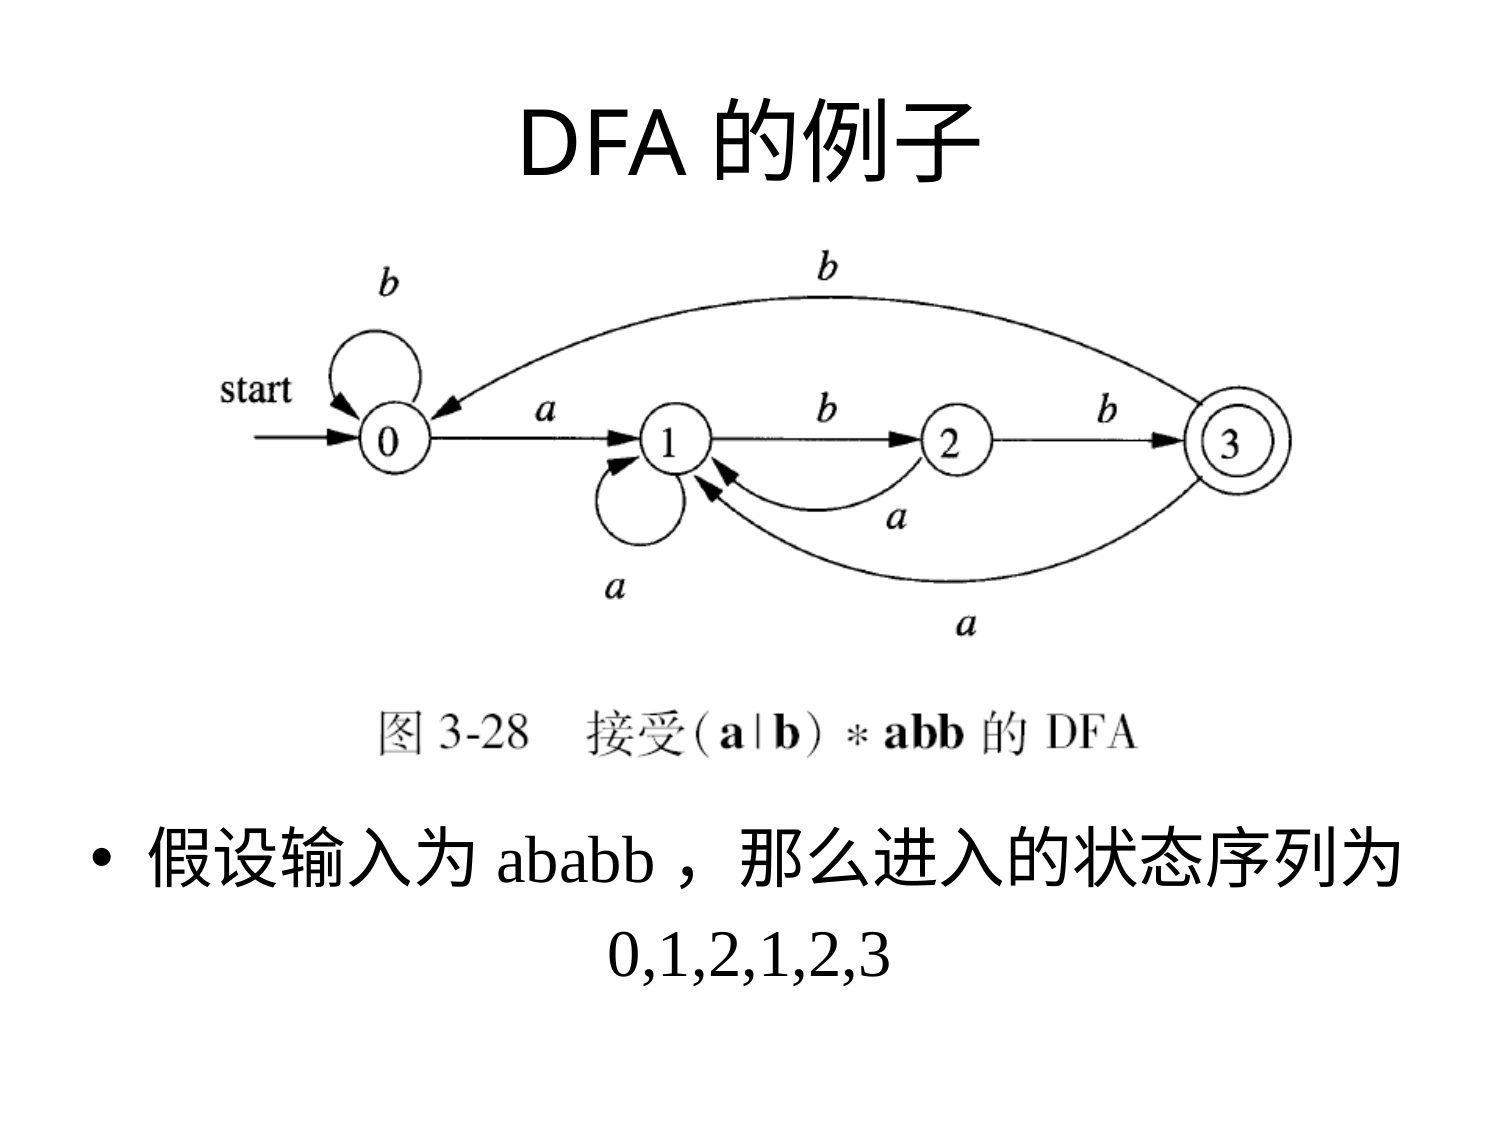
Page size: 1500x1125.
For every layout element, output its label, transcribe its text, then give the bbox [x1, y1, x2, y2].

list 假设输入为ababb，那么进入的状态序列为 0,1,2,1,2,3 [75, 808, 1425, 1005]
picture [198, 210, 1303, 790]
title DFA的例子 [75, 45, 1425, 233]
